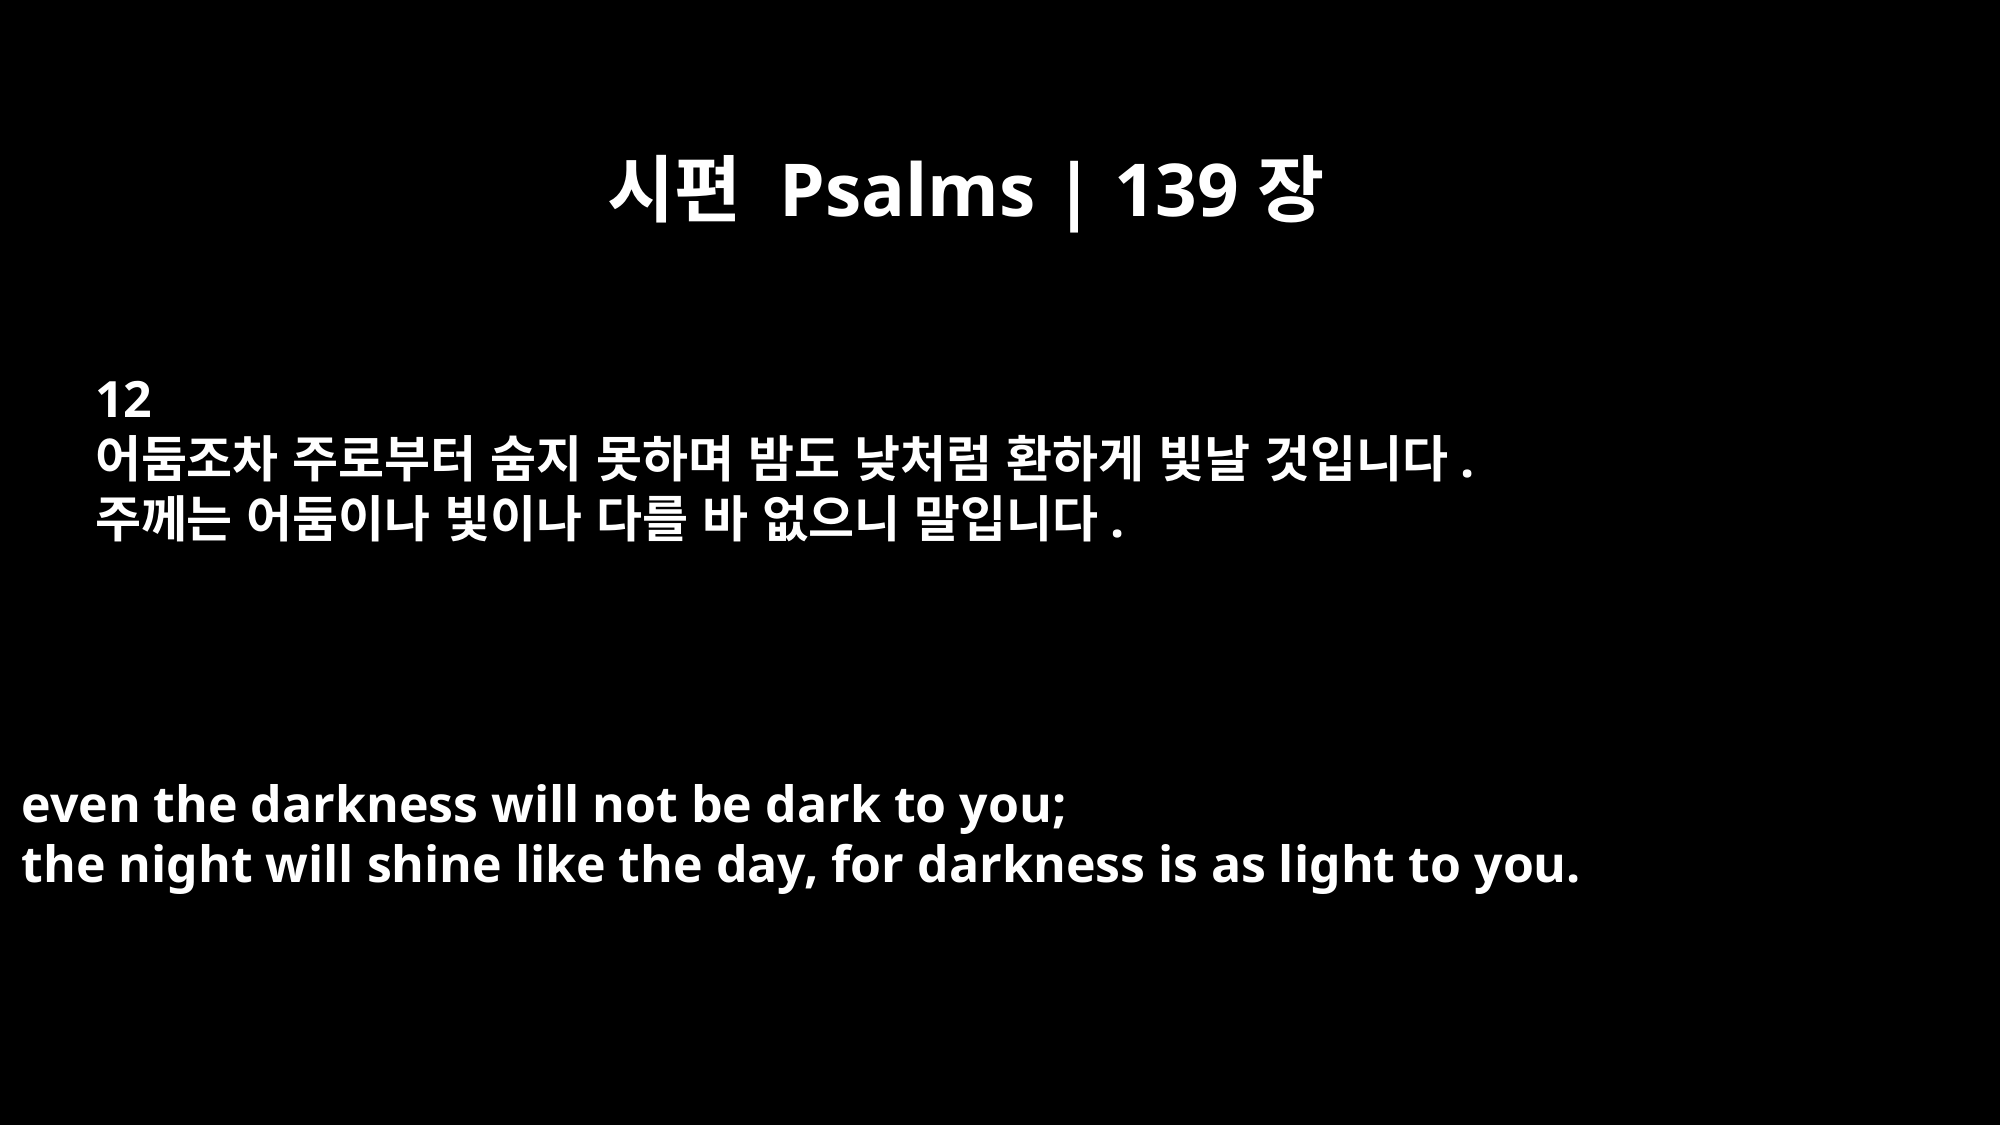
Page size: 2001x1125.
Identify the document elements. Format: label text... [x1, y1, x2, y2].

text_box 12 어둠조차 주로부터 숨지 못하며 밤도 낮처럼 환하게 빛날 것입니다. 주께는 어둠이나 빛이나 다를 바 없으니 말입니다. [80, 359, 1504, 555]
text_box even the darkness will not be dark to you; the night will shine like the day, for darkness is as light to you. [6, 764, 1597, 900]
text_box 시편 Psalms | 139장 [592, 136, 1340, 239]
